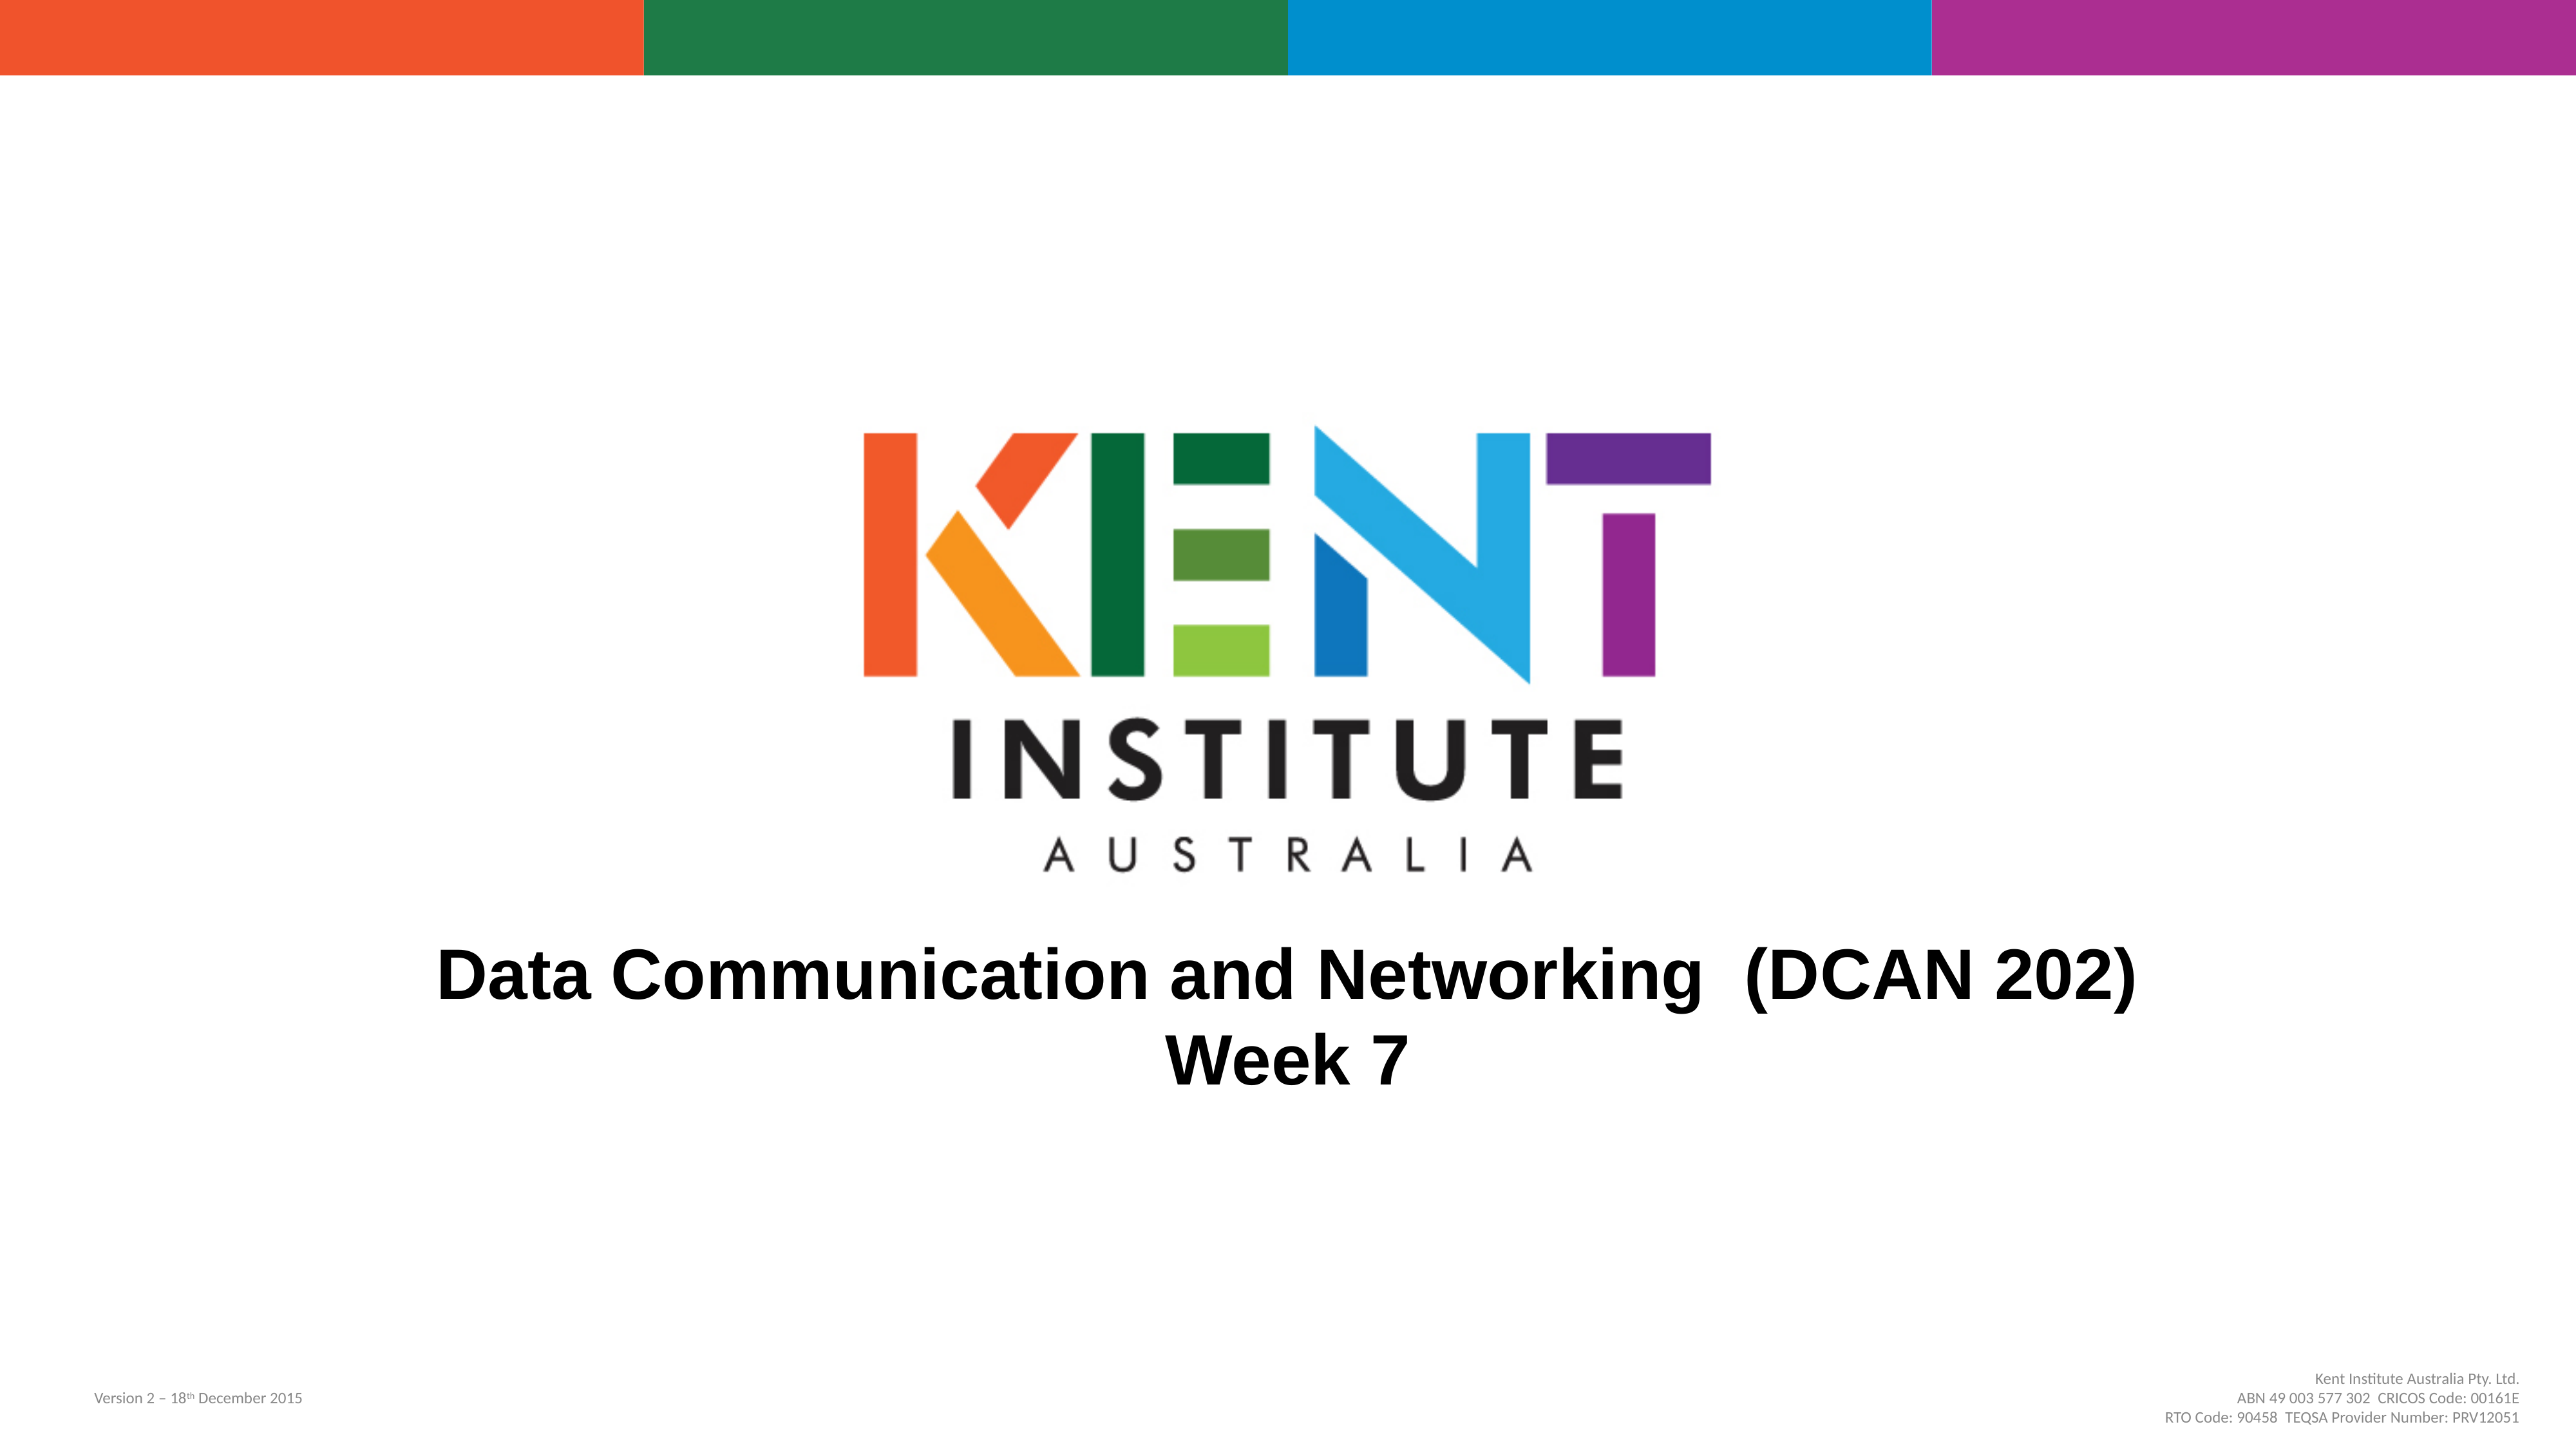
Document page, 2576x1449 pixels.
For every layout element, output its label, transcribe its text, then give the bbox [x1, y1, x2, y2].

picture [774, 402, 1802, 904]
title Data Communication and Networking (DCAN 202) Week 7 [187, 920, 2389, 1105]
